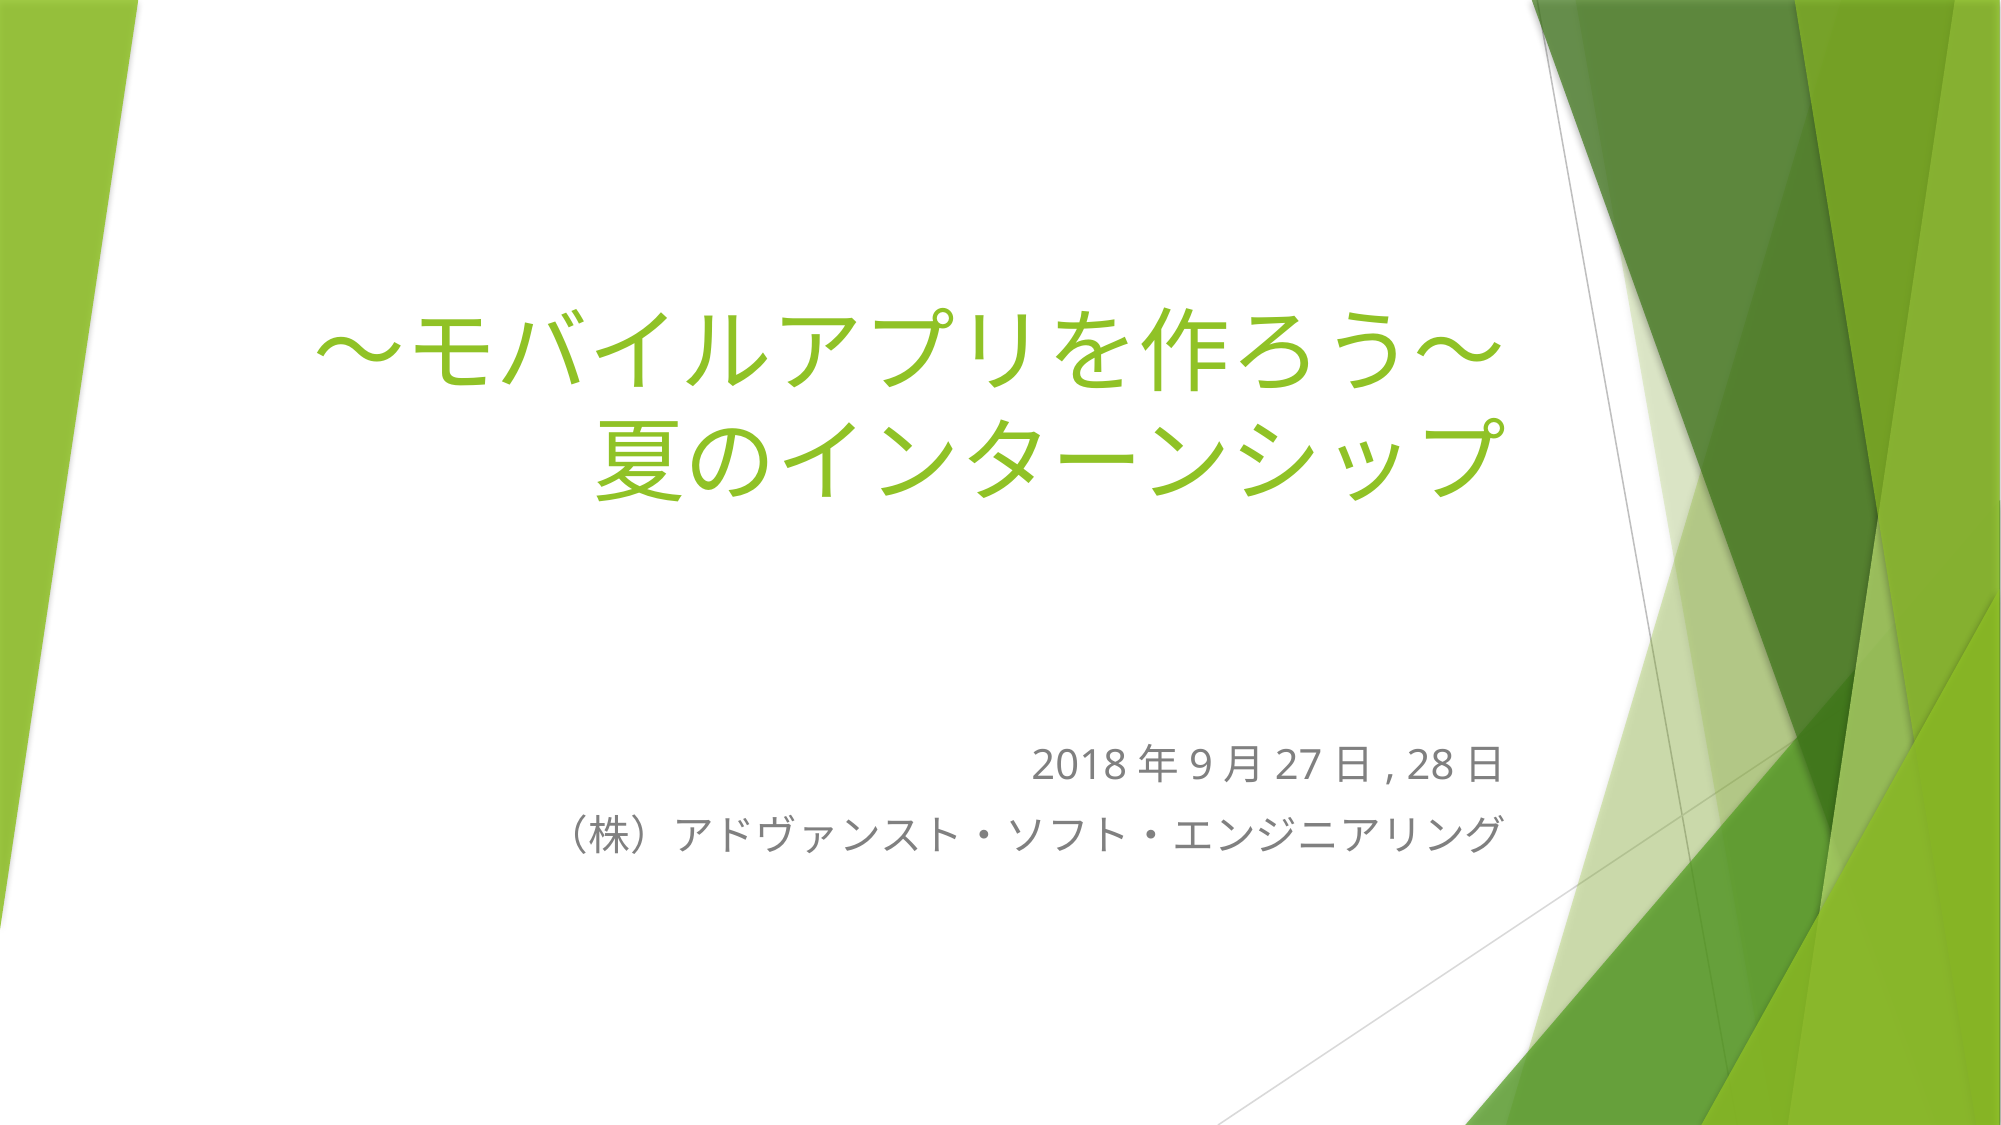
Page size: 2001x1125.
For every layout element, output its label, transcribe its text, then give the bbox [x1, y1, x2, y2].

title ～モバイルアプリを作ろう～夏のインターンシップ [247, 249, 1522, 520]
subtitle 2018年9月27日, 28日 （株）アドヴァンスト・ソフト・エンジニアリング [247, 729, 1522, 907]
